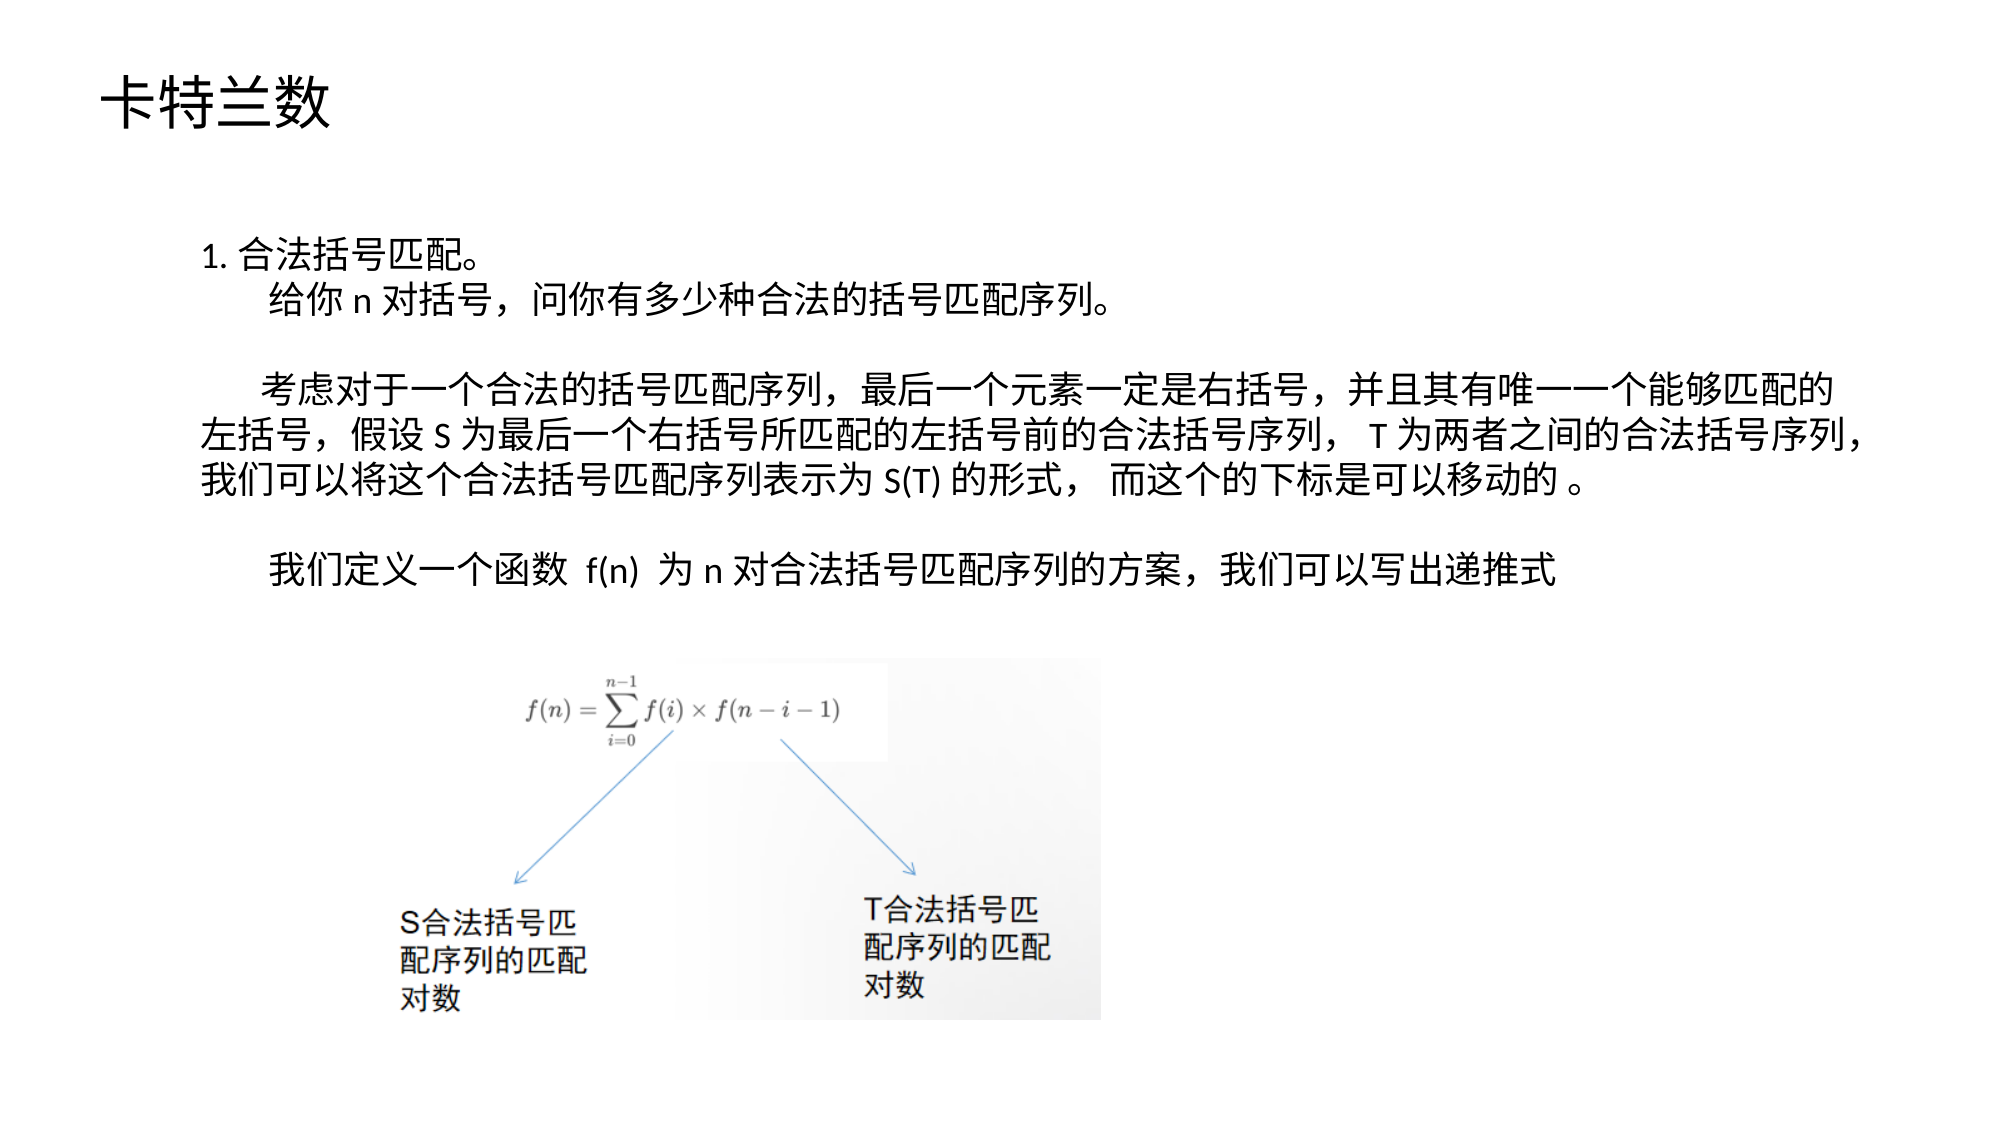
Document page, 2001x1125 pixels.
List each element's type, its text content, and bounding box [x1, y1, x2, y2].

text_box 1.合法括号匹配。 给你n对括号，问你有多少种合法的括号匹配序列。 考虑对于一个合法的括号匹配序列，最后一个元素一定是右括号，并且其有唯一一个能够匹配的左括号，假设S为最后一个右括号所匹配的左括号前的合法括号序列，T为两者之间的合法括号序列，我们可以将这个合法括号匹配序列表示为S(T)的形式， 而这个的下标是可以移动的 。 我们定义一个函数 f(n) 为n对合法括号匹配序列的方案，我们可以写出递推式 [185, 223, 1878, 719]
text_box 卡特兰数 [84, 58, 681, 144]
picture [331, 658, 1101, 1020]
